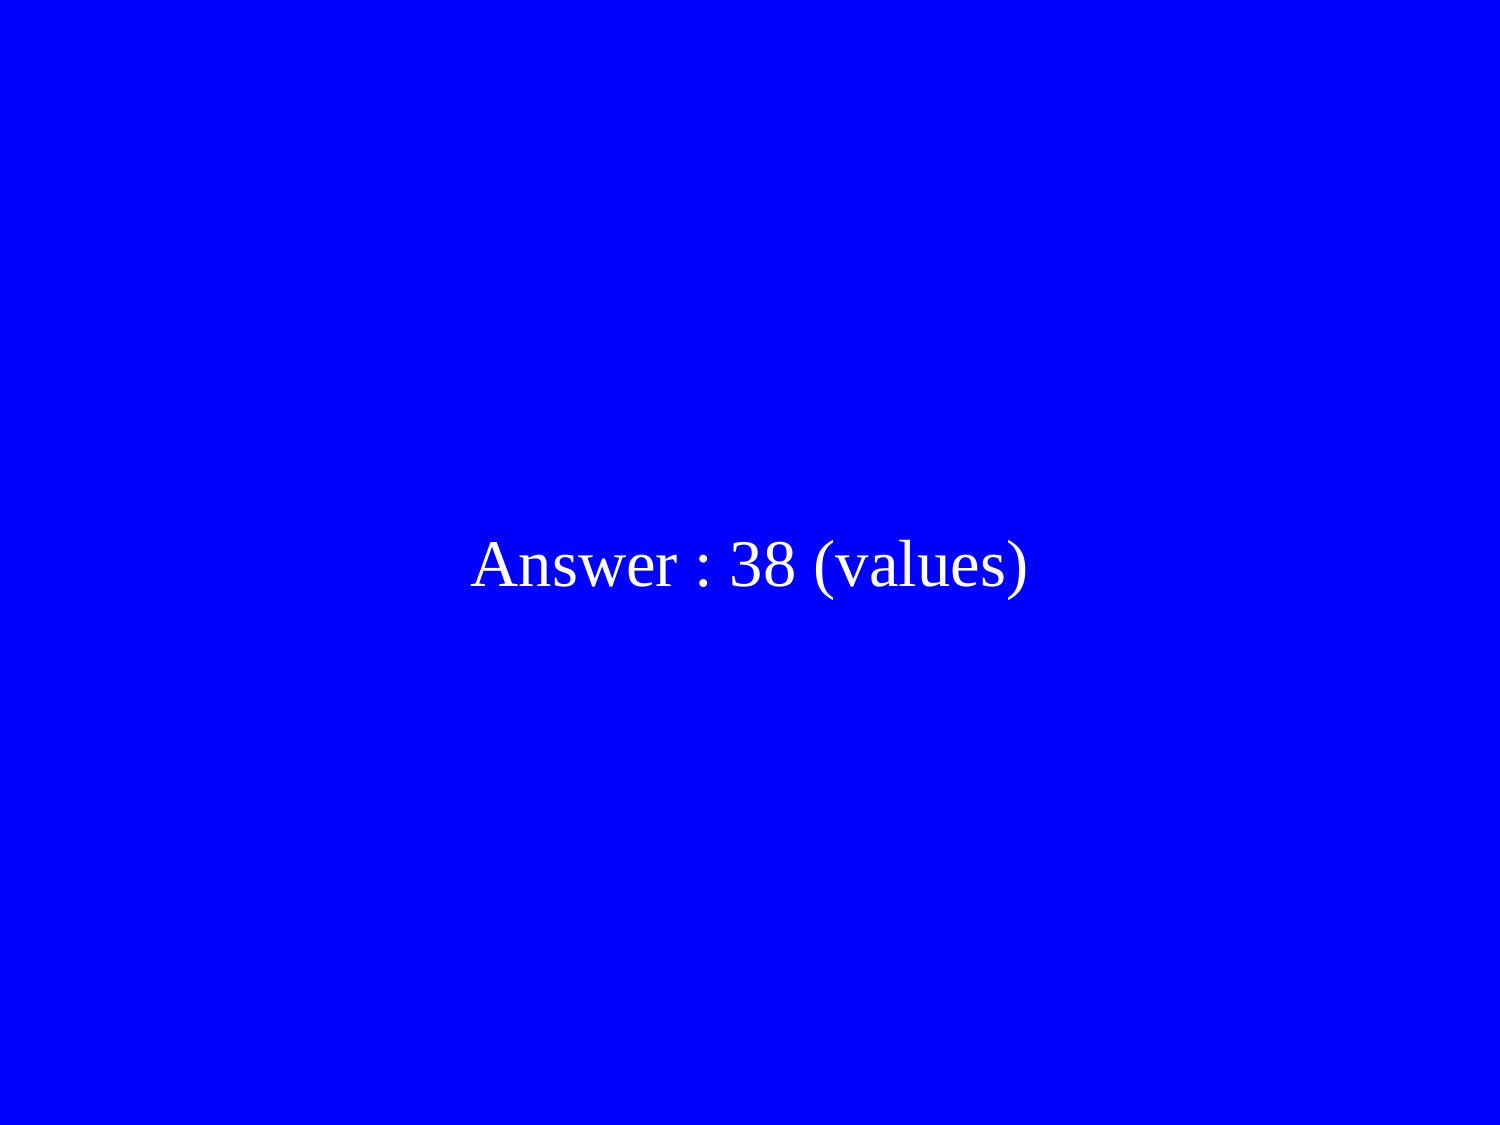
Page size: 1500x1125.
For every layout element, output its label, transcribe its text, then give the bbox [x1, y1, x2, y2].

subtitle Answer : 38 (values) [137, 512, 1363, 638]
